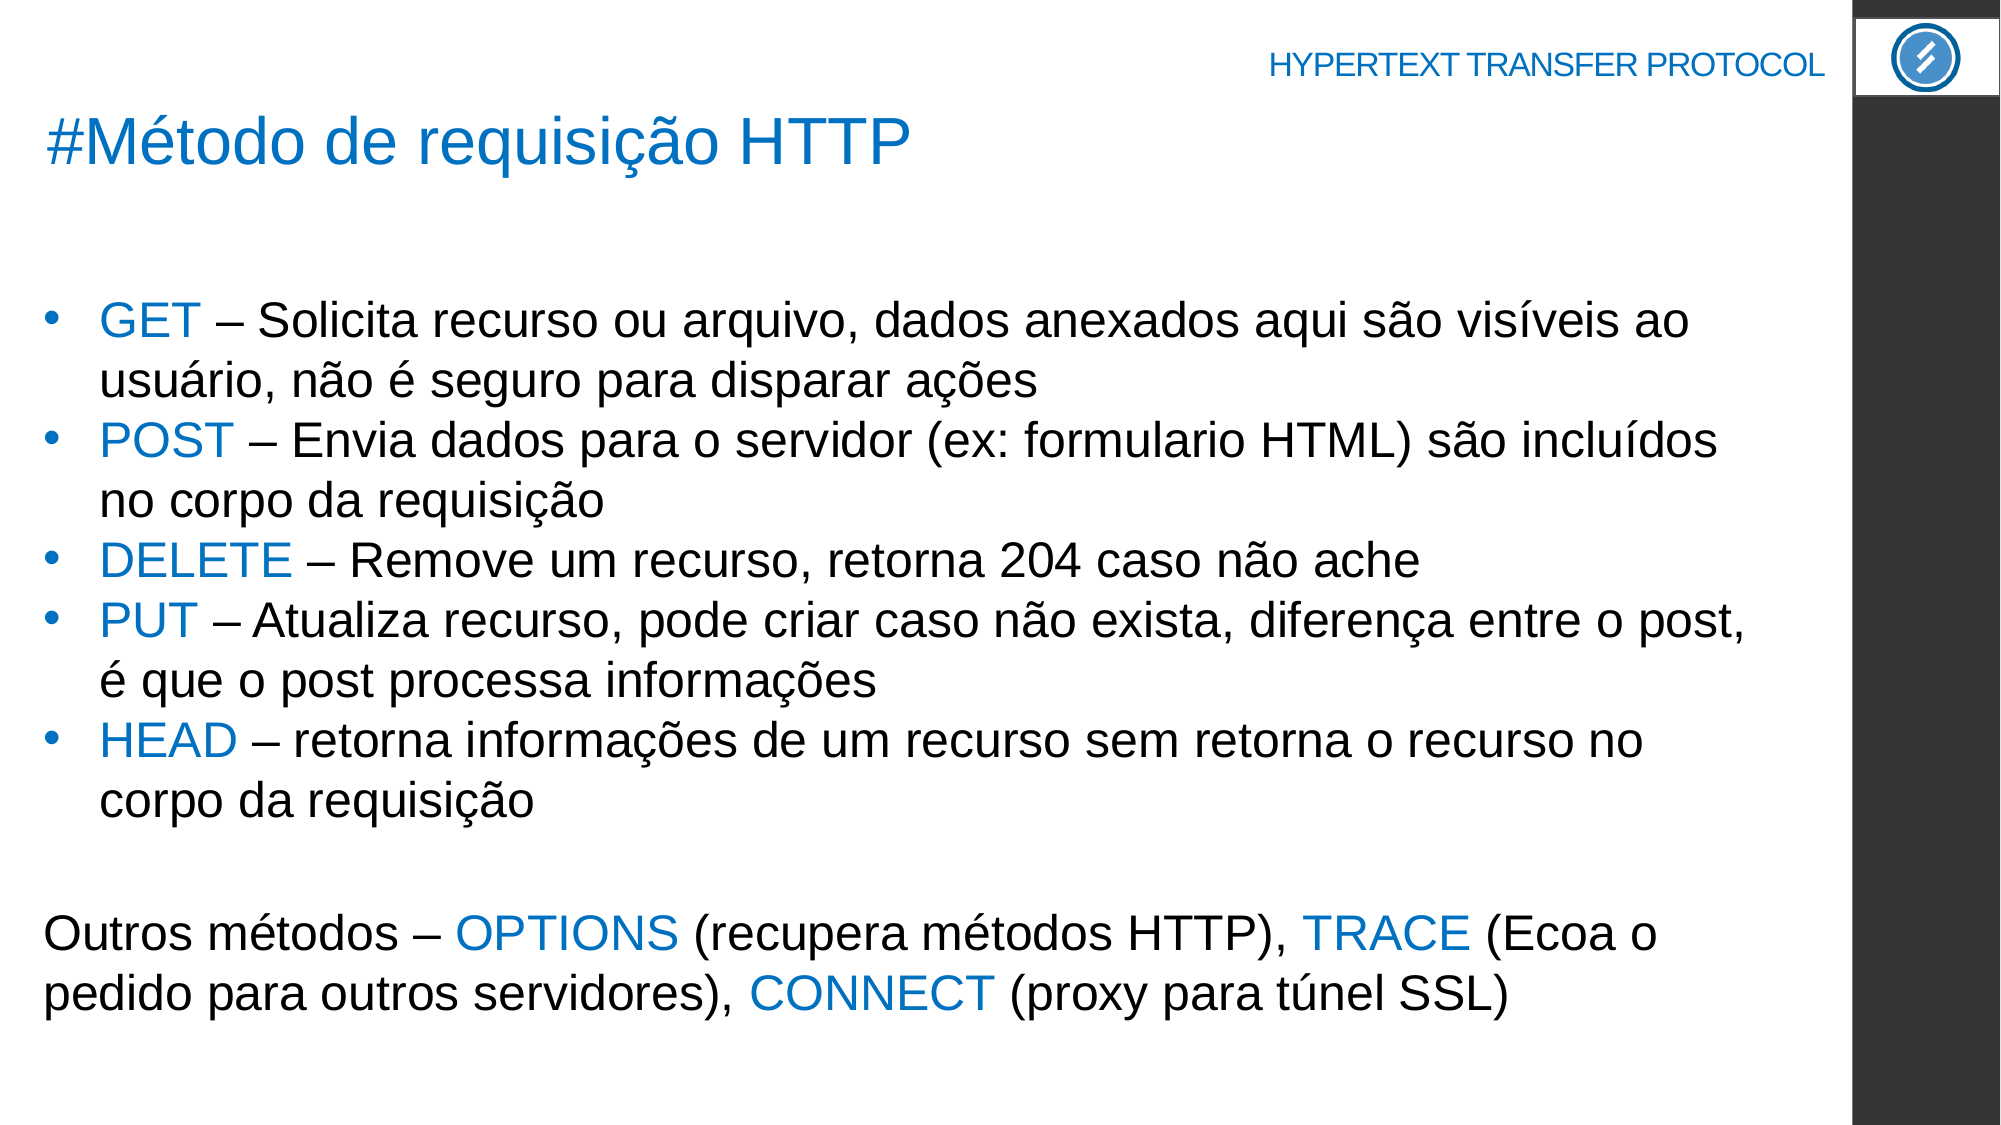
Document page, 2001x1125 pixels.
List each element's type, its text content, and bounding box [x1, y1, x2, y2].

picture [1890, 23, 1963, 93]
text_box Outros métodos – OPTIONS (recupera métodos HTTP), TRACE (Ecoa o pedido para outros servidores), CONNECT (proxy para túnel SSL) [28, 893, 1794, 1028]
text_box GET – Solicita recurso ou arquivo, dados anexados aqui são visíveis ao usuário, não é seguro para disparar ações POST – Envia dados para o servidor (ex: formulario HTML) são incluídos no corpo da requisição DELETE – Remove um recurso, retorna 204 caso não ache PUT – Atualiza recurso, pode criar caso não exista, diferença entre o post, é que o post processa informações HEAD – retorna informações de um recurso sem retorna o recurso no corpo da requisição [28, 280, 1794, 835]
title Hypertext transfer protocol [1248, 29, 1841, 91]
text_box [1853, 17, 2000, 97]
text_box #Método de requisição HTTP [32, 90, 929, 186]
